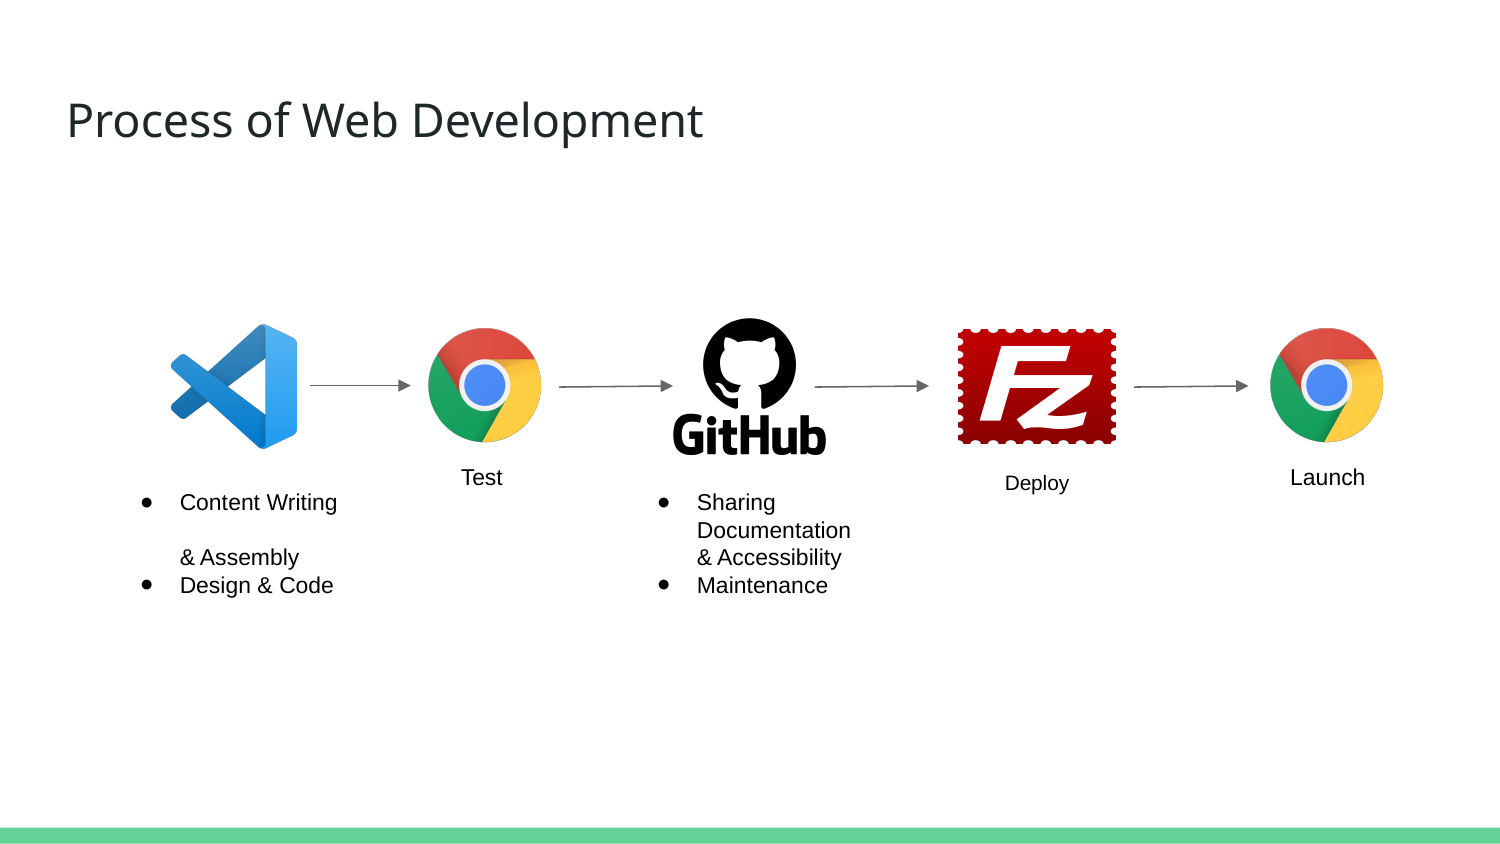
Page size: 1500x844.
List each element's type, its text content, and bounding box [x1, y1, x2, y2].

title Process of Web Development [51, 72, 1449, 167]
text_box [107, 315, 1393, 615]
